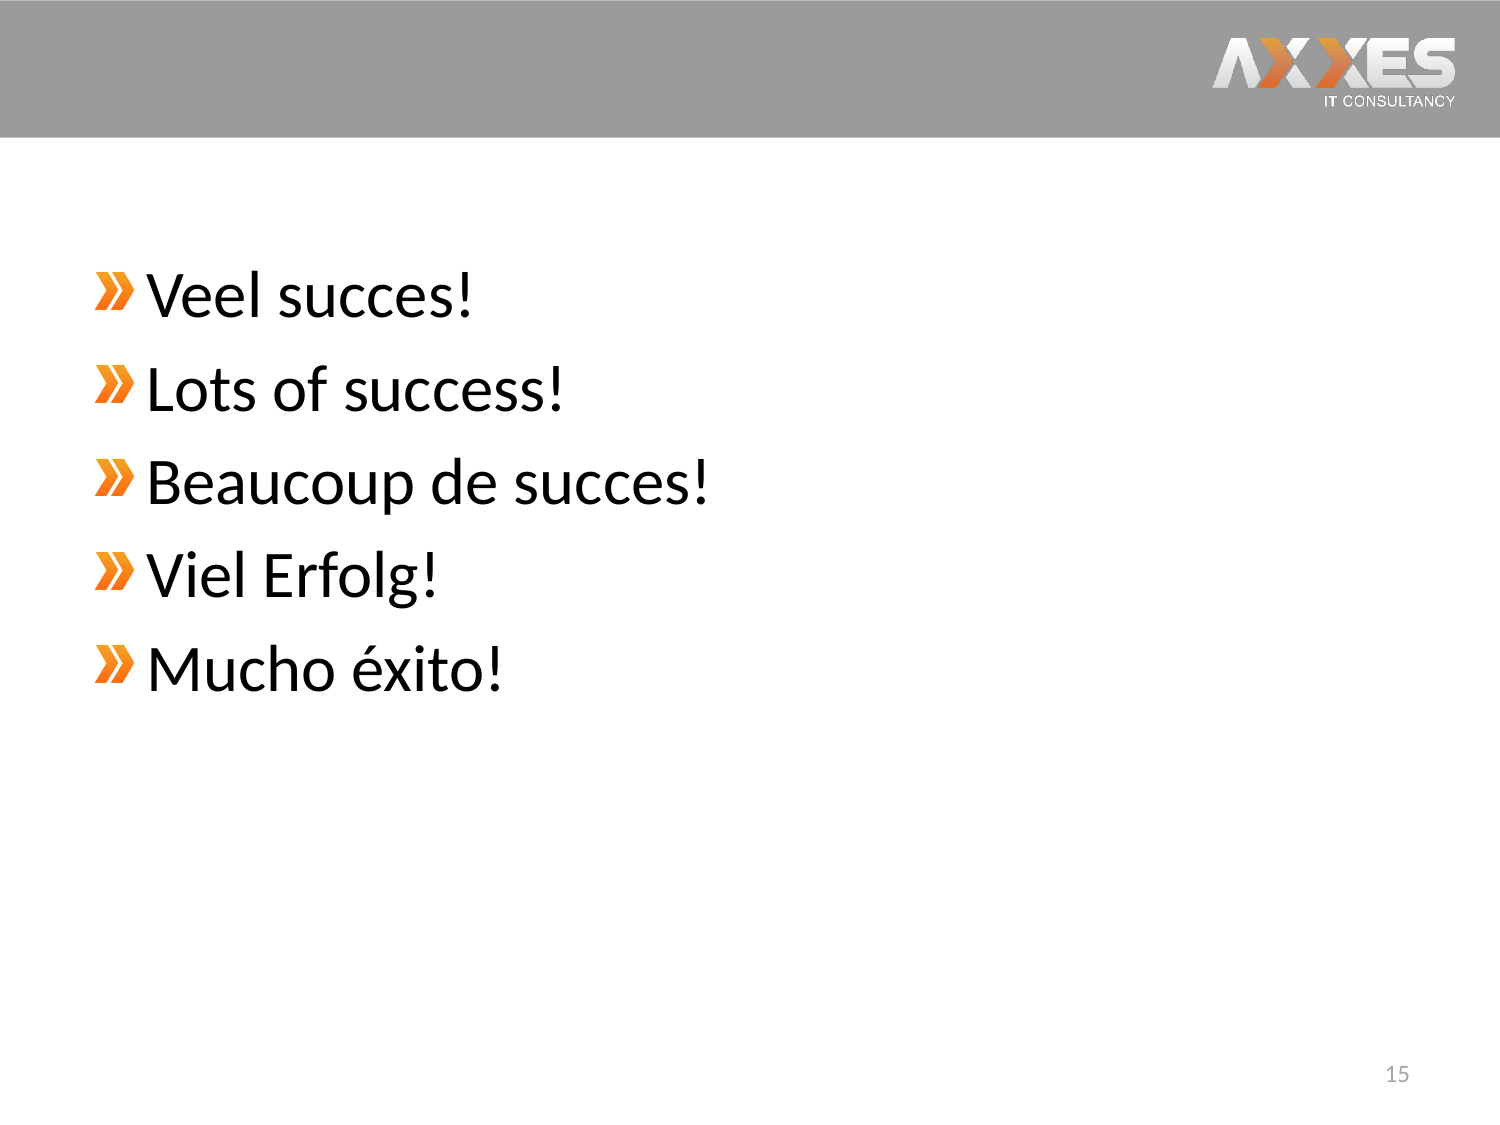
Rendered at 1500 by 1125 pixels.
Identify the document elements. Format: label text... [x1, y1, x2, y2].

list Veel succes! Lots of success! Beaucoup de succes! Viel Erfolg! Mucho éxito! [75, 243, 1425, 1087]
picture [90, 640, 137, 688]
picture [90, 547, 137, 595]
picture [1187, 19, 1500, 118]
slide_number 15 [1074, 1042, 1425, 1103]
picture [90, 267, 137, 315]
picture [90, 360, 137, 408]
picture [90, 454, 137, 501]
